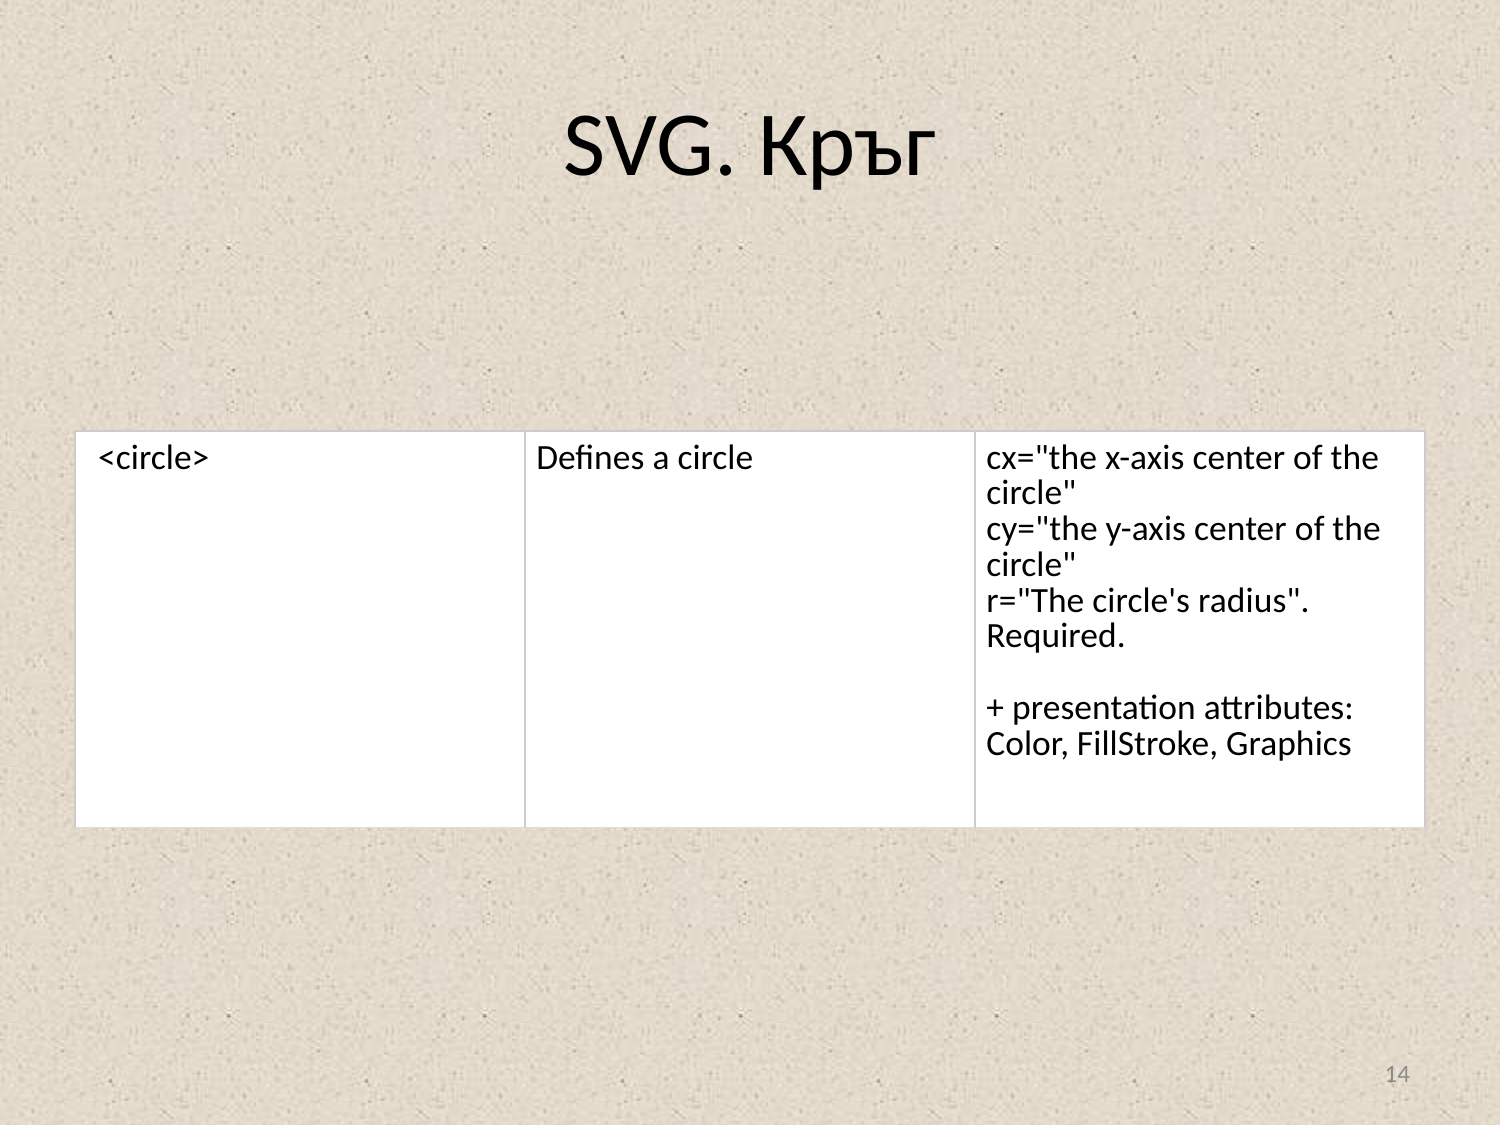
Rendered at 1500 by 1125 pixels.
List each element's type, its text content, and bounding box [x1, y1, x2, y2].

picture [0, 0, 1500, 1125]
slide_number 14 [1074, 1042, 1425, 1103]
title SVG. Кръг [75, 45, 1425, 233]
table_header Defines a circle [526, 432, 974, 827]
table_header cx="the x-axis center of the circle" cy="the y-axis center of the circle" r="The circle's radius". Required. + presentation attributes: Color, FillStroke, Graphics [976, 432, 1424, 827]
table_header <circle> [76, 432, 524, 827]
